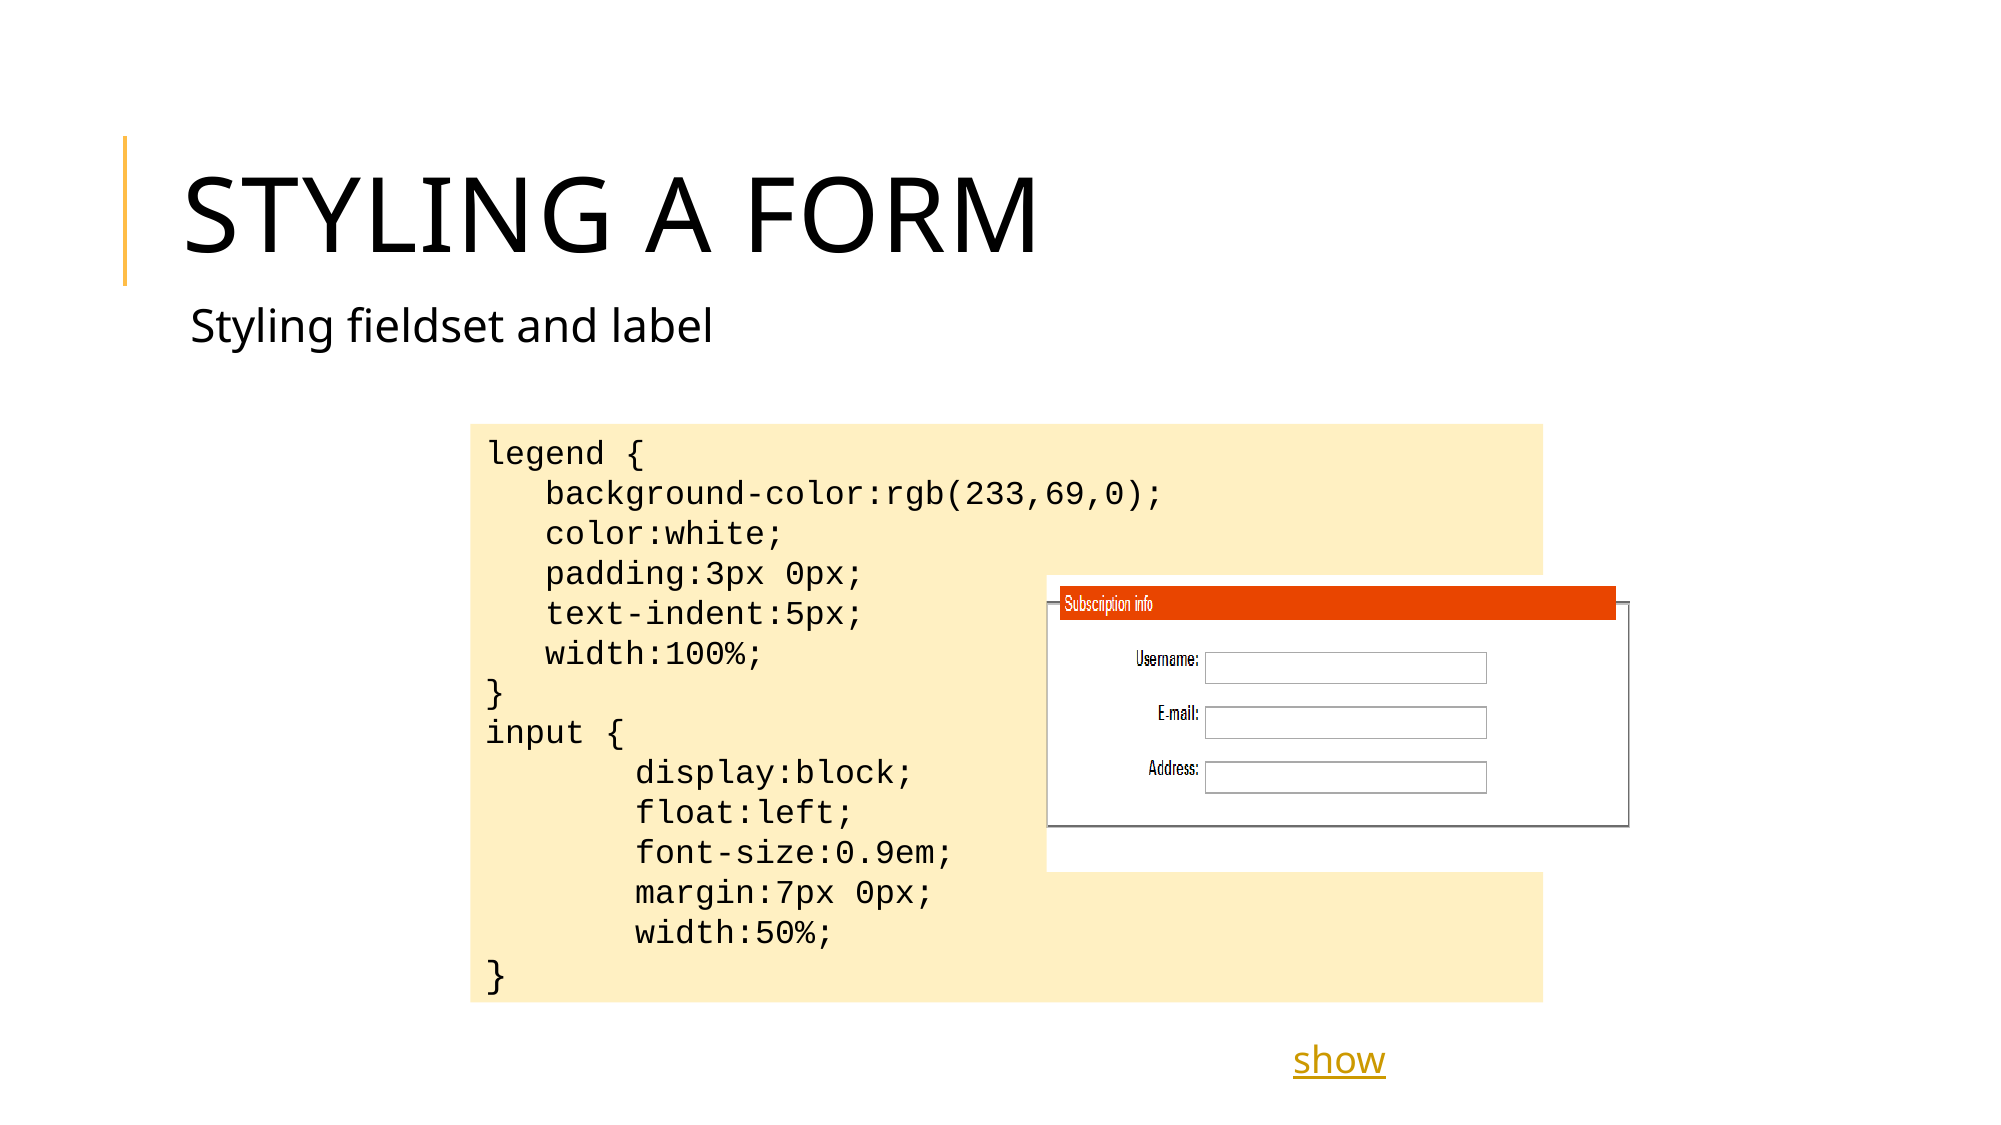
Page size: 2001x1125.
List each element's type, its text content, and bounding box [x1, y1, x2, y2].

text_box legend { background-color:rgb(233,69,0); color:white; padding:3px 0px; text-indent:5px; width:100%; } input { display:block; float:left; font-size:0.9em; margin:7px 0px; width:50%; } [470, 423, 1544, 1003]
list Styling fieldset and label [168, 295, 1518, 1010]
text_box show [1278, 1028, 1401, 1094]
title Styling a form [168, 96, 1763, 342]
picture [1046, 575, 1633, 872]
